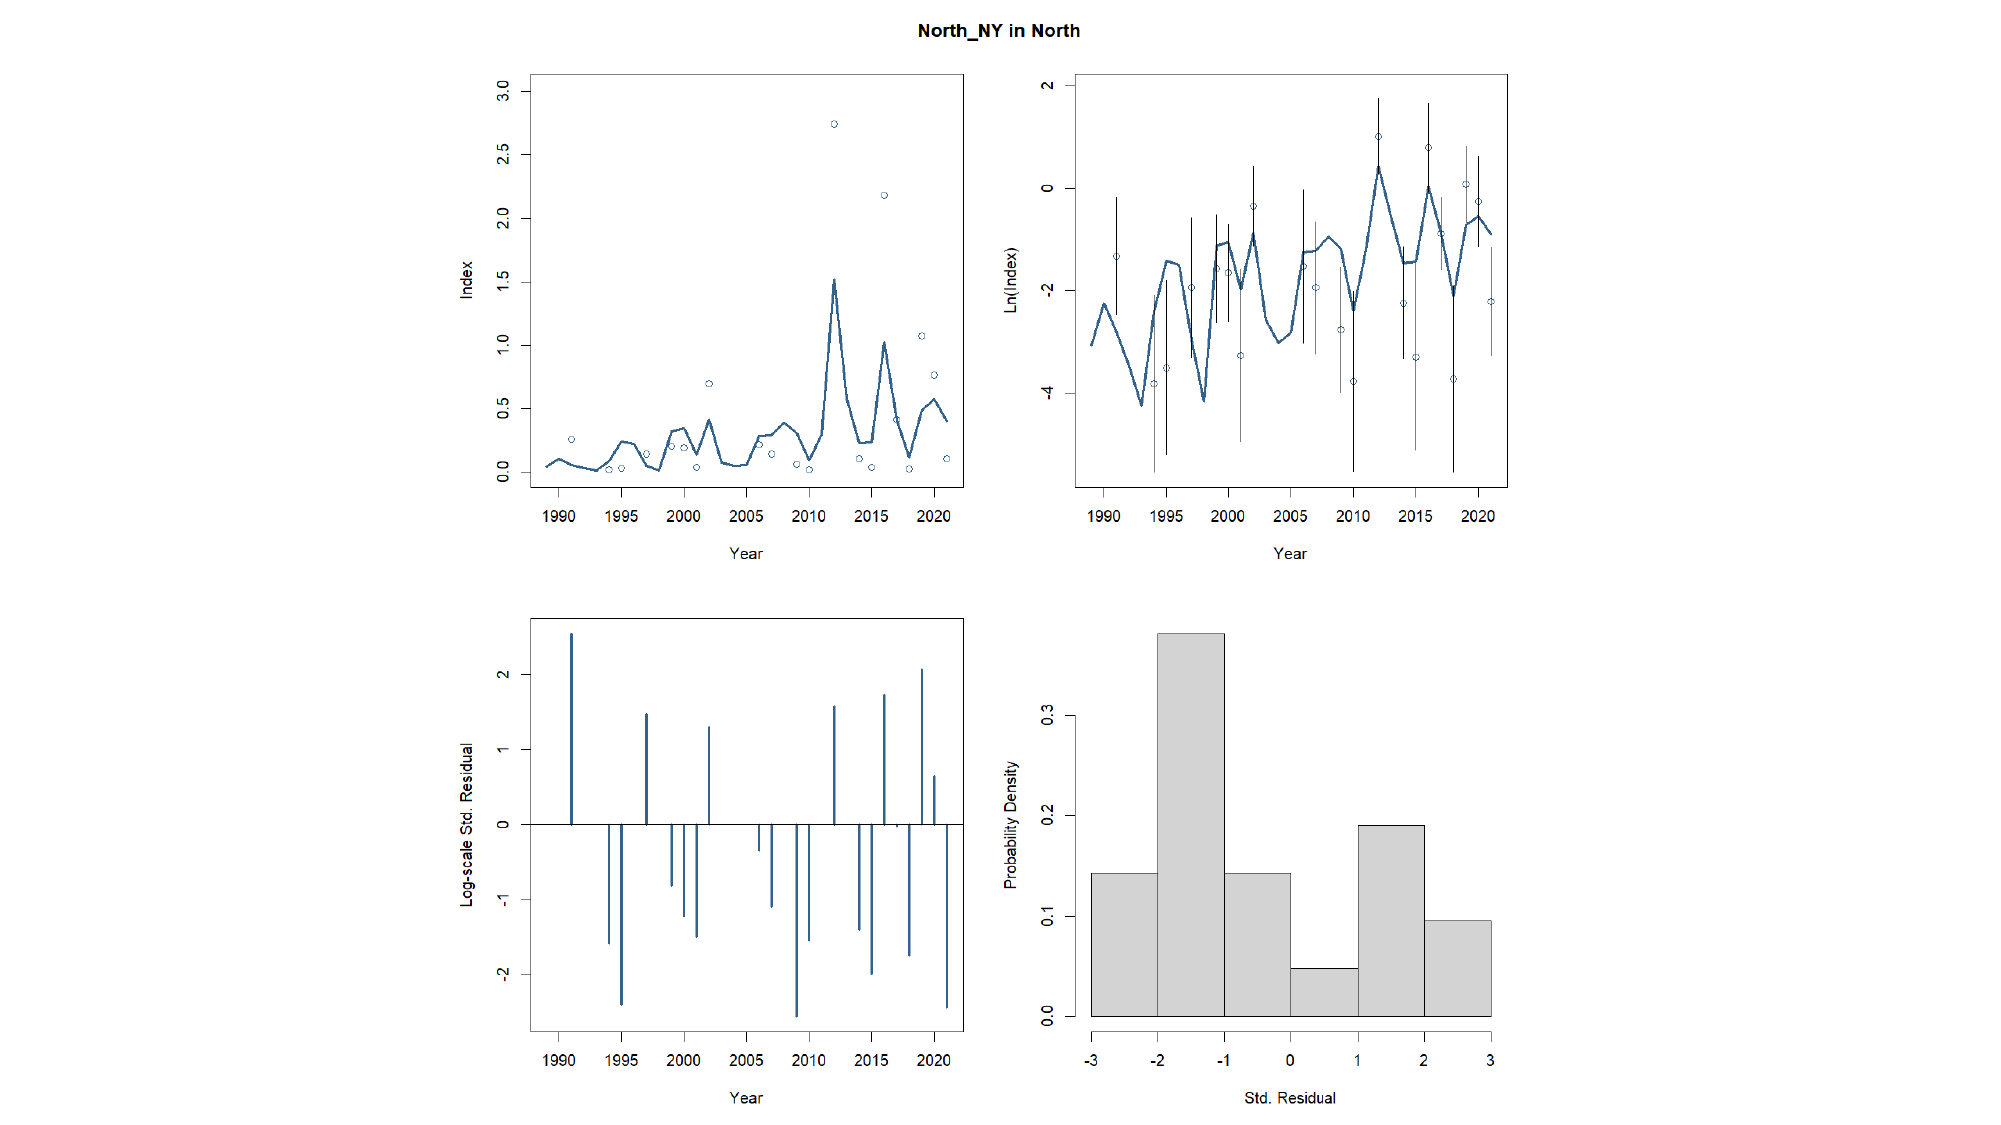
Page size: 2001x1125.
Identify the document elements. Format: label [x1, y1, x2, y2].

picture [437, 0, 1563, 1125]
